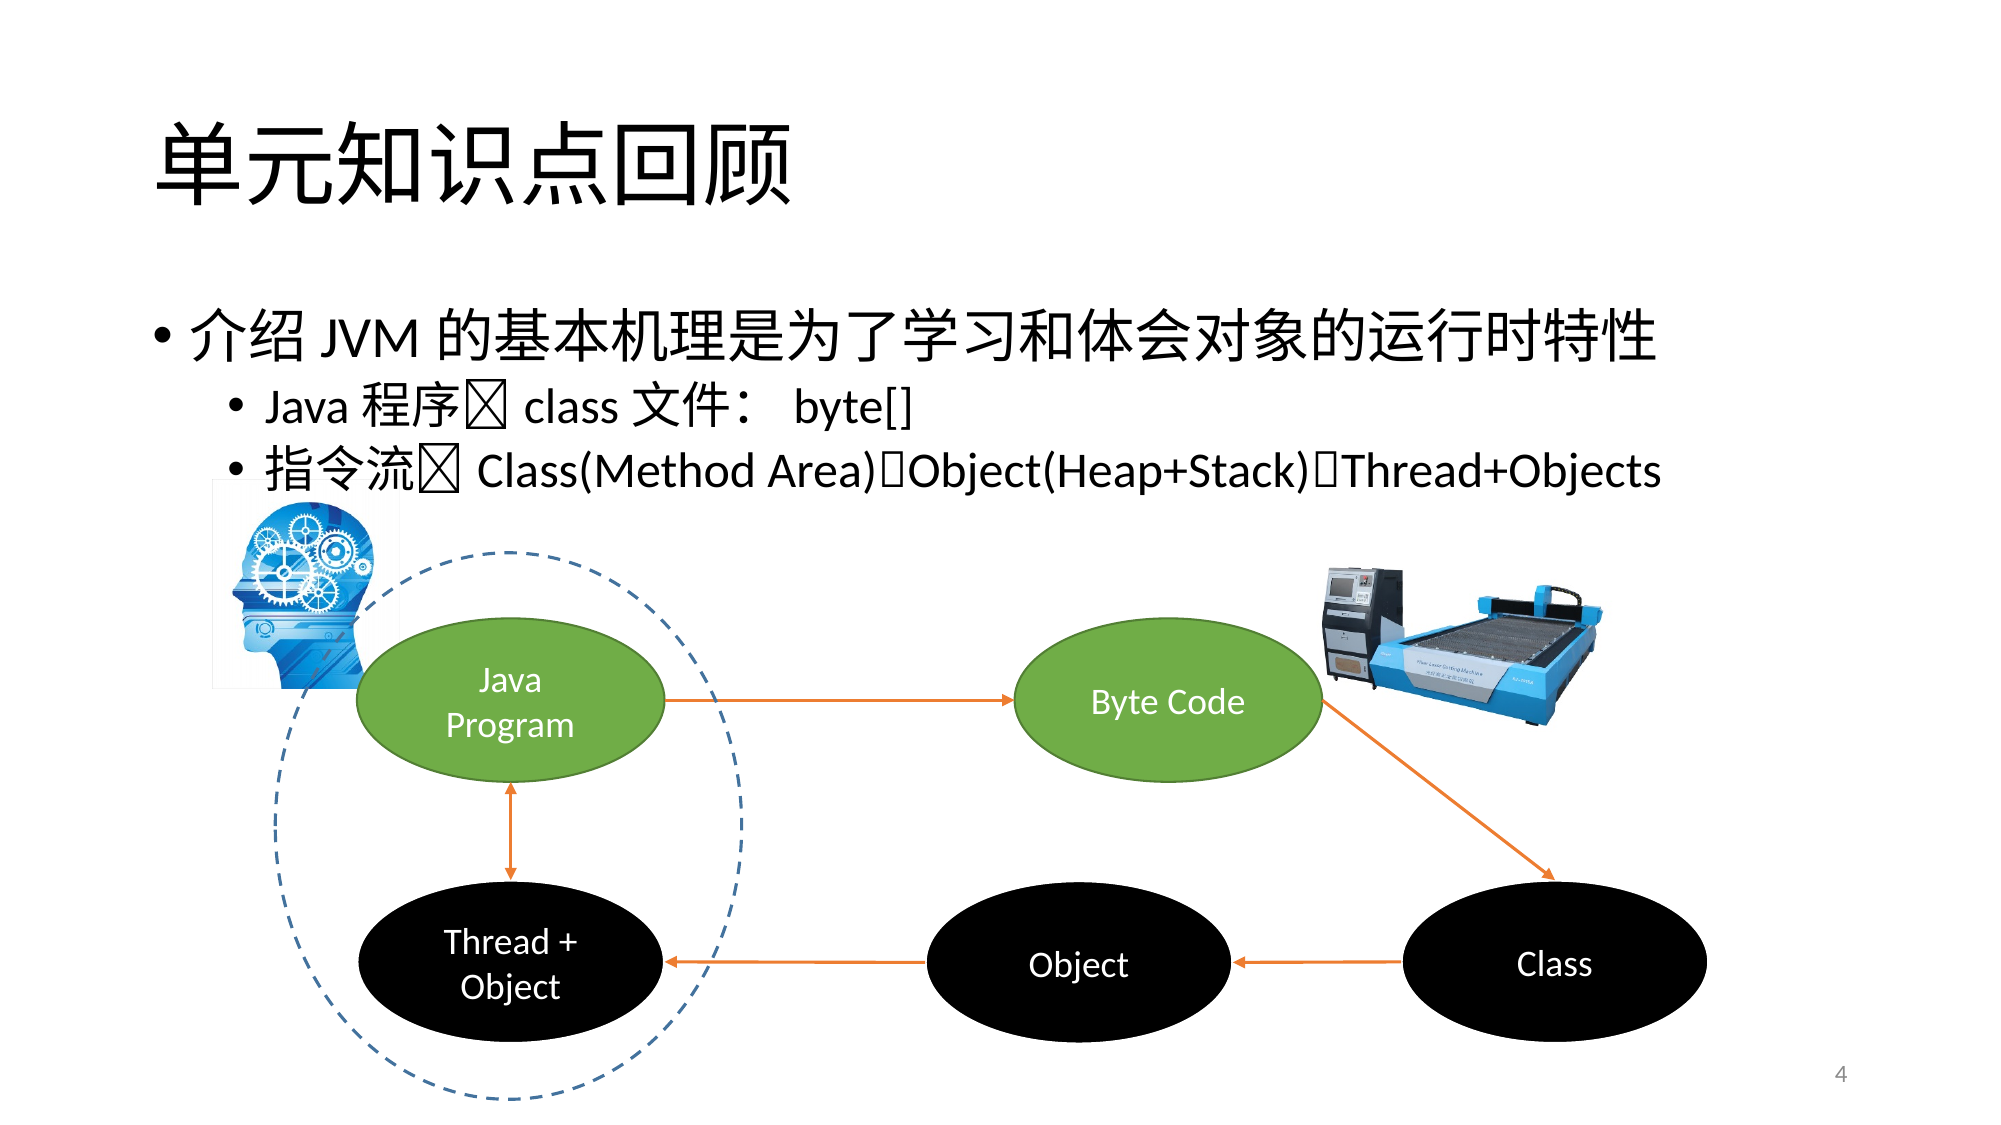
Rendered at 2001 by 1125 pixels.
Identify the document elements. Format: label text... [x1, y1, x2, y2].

picture [1305, 524, 1623, 736]
text_box Object [923, 879, 1235, 1046]
text_box Class [1399, 878, 1711, 1042]
text_box Byte Code [1013, 617, 1308, 783]
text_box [1322, 700, 1555, 881]
slide_number 4 [1412, 1042, 1863, 1103]
title 单元知识点回顾 [137, 59, 1863, 278]
list 介绍JVM的基本机理是为了学习和体会对象的运行时特性 Java程序class文件：byte[] 指令流Class(Method Area)Object(Heap+Stack)Thread+Objects [137, 299, 1863, 1014]
text_box [274, 551, 743, 1101]
picture [212, 479, 400, 689]
